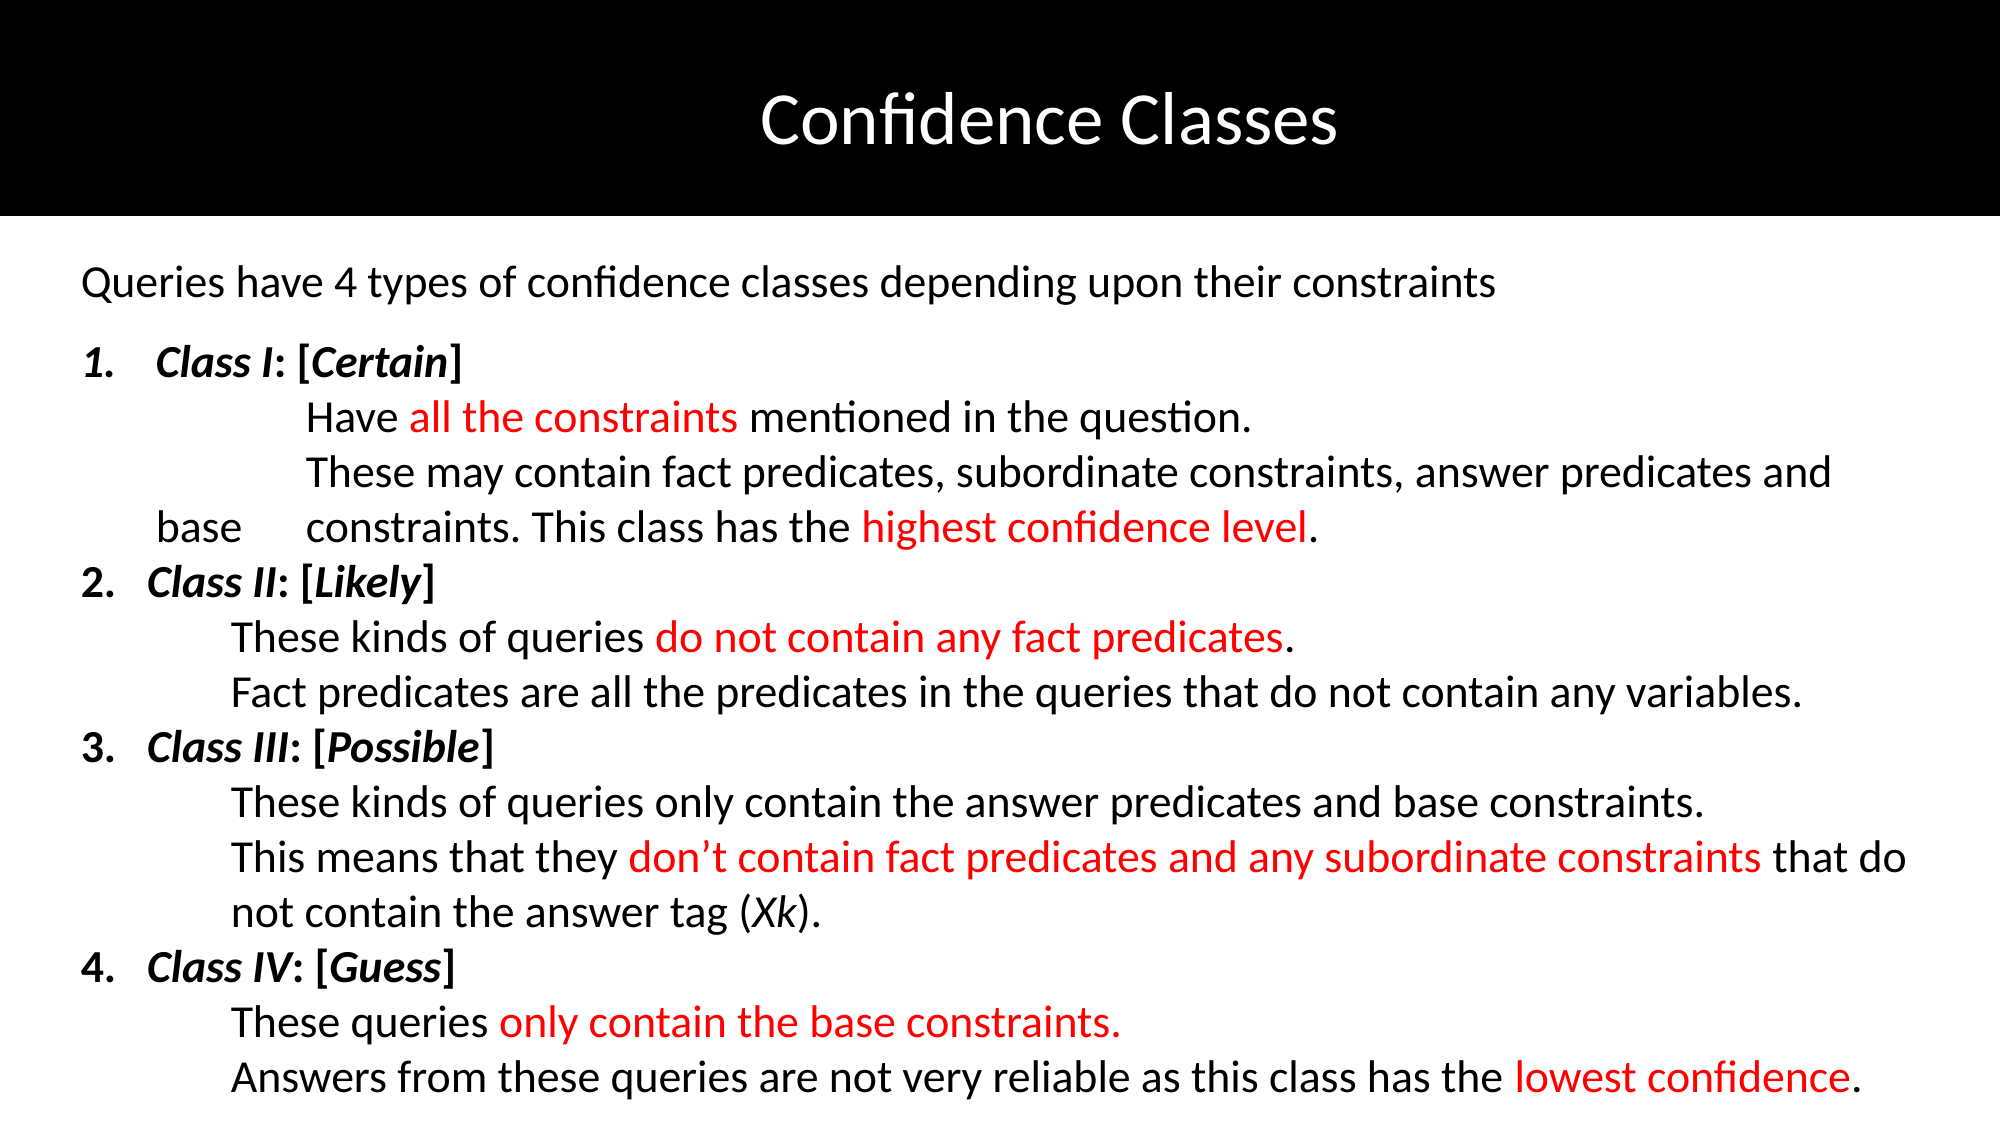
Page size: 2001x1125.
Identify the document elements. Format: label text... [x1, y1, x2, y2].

text_box Confidence Classes [559, 62, 1541, 244]
text_box Queries have 4 types of confidence classes depending upon their constraints Class I: [Certain] Have all the constraints mentioned in the question. These may contain fact predicates, subordinate constraints, answer predicates and base constraints. This class has the highest confidence level. 2. Class II: [Likely] These kinds of queries do not contain any fact predicates. Fact predicates are all the predicates in the queries that do not contain any variables. 3. Class III: [Possible] These kinds of queries only contain the answer predicates and base constraints. This means that they don’t contain fact predicates and any subordinate constraints that do not contain the answer tag (Xk). 4. Class IV: [Guess] These queries only contain the base constraints. Answers from these queries are not very reliable as this class has the lowest confidence. [66, 244, 1934, 1109]
text_box [0, 0, 2000, 216]
